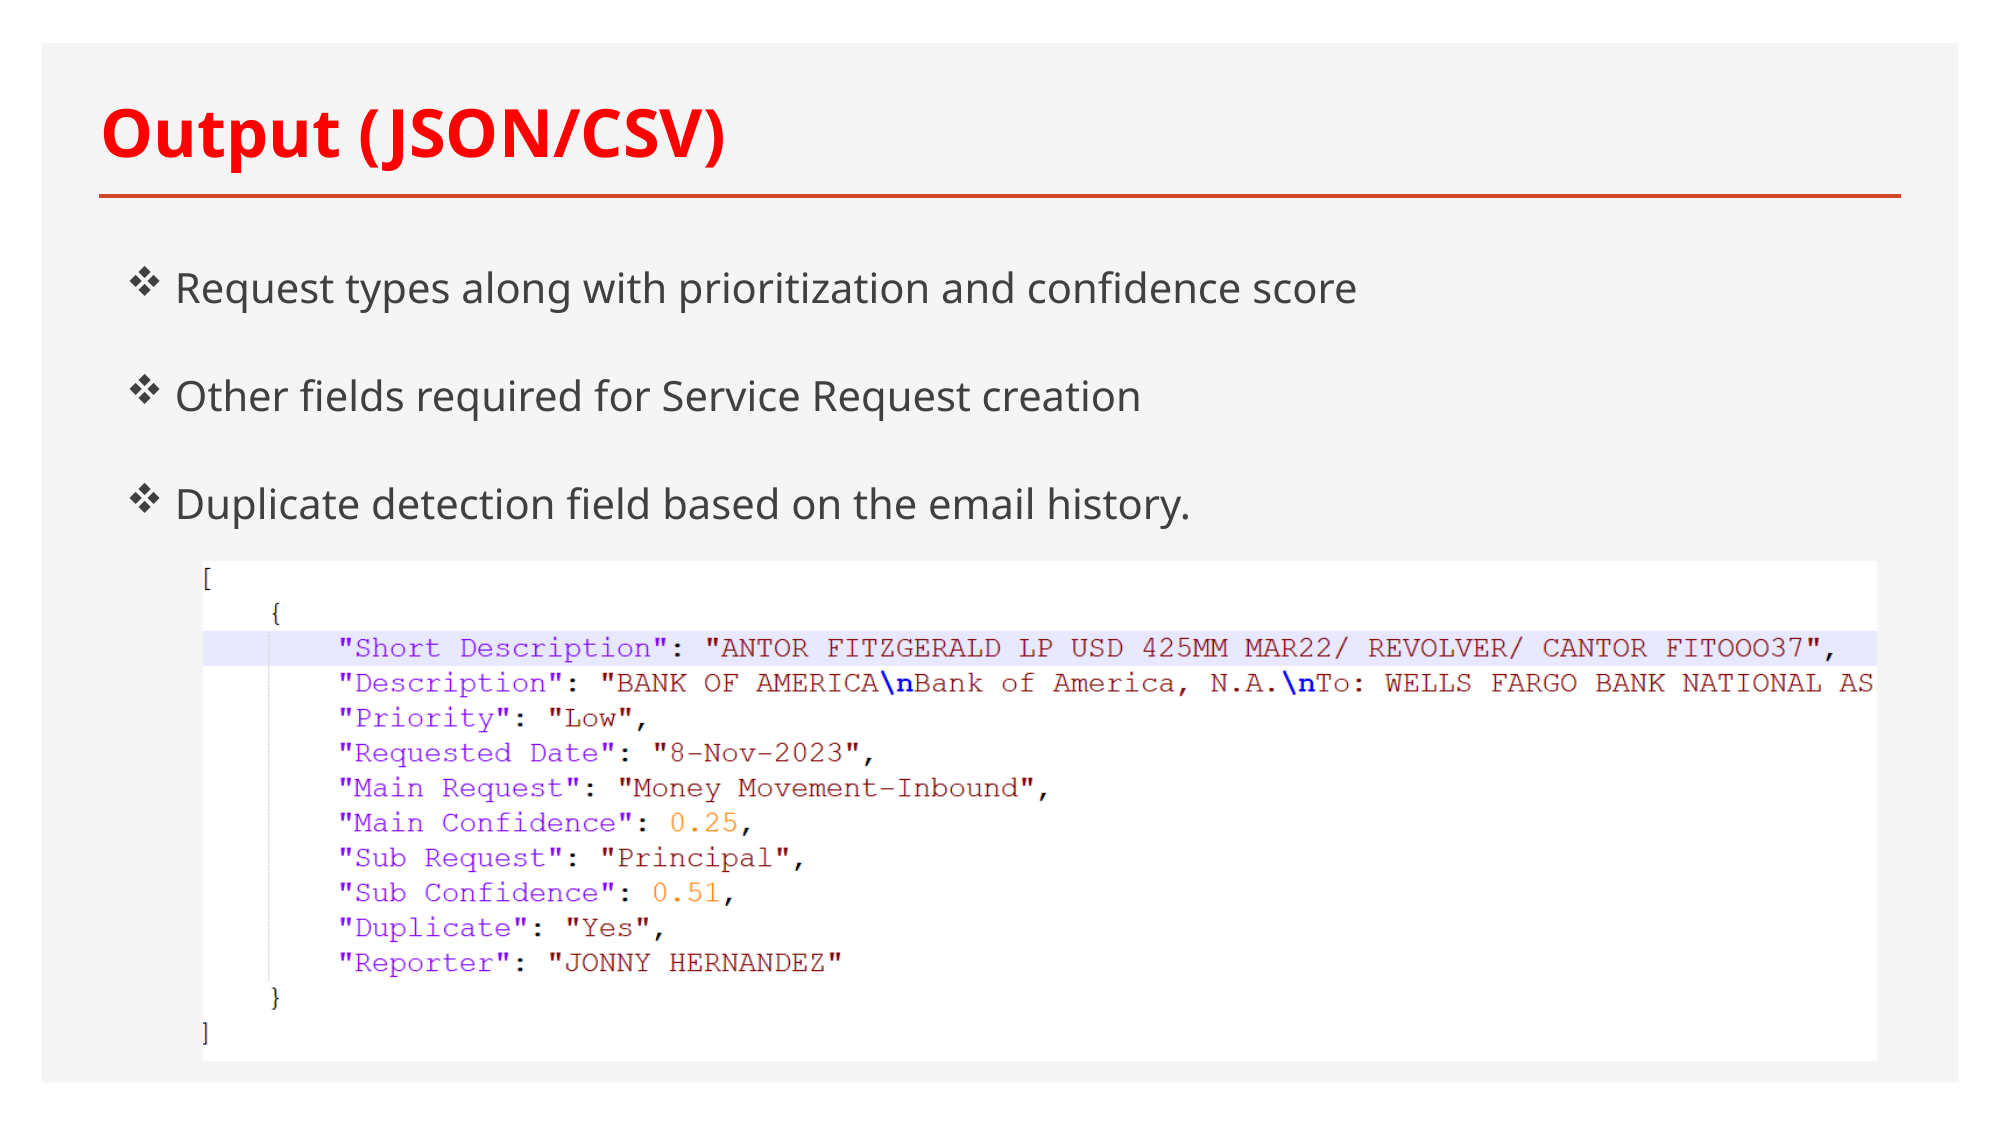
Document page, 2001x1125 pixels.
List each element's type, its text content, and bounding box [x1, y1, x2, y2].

text_box Request types along with prioritization and confidence score Other fields required for Service Request creation Duplicate detection field based on the email history. [111, 229, 1889, 1004]
picture [203, 561, 1877, 1061]
title Output (JSON/CSV) [85, 73, 1214, 179]
